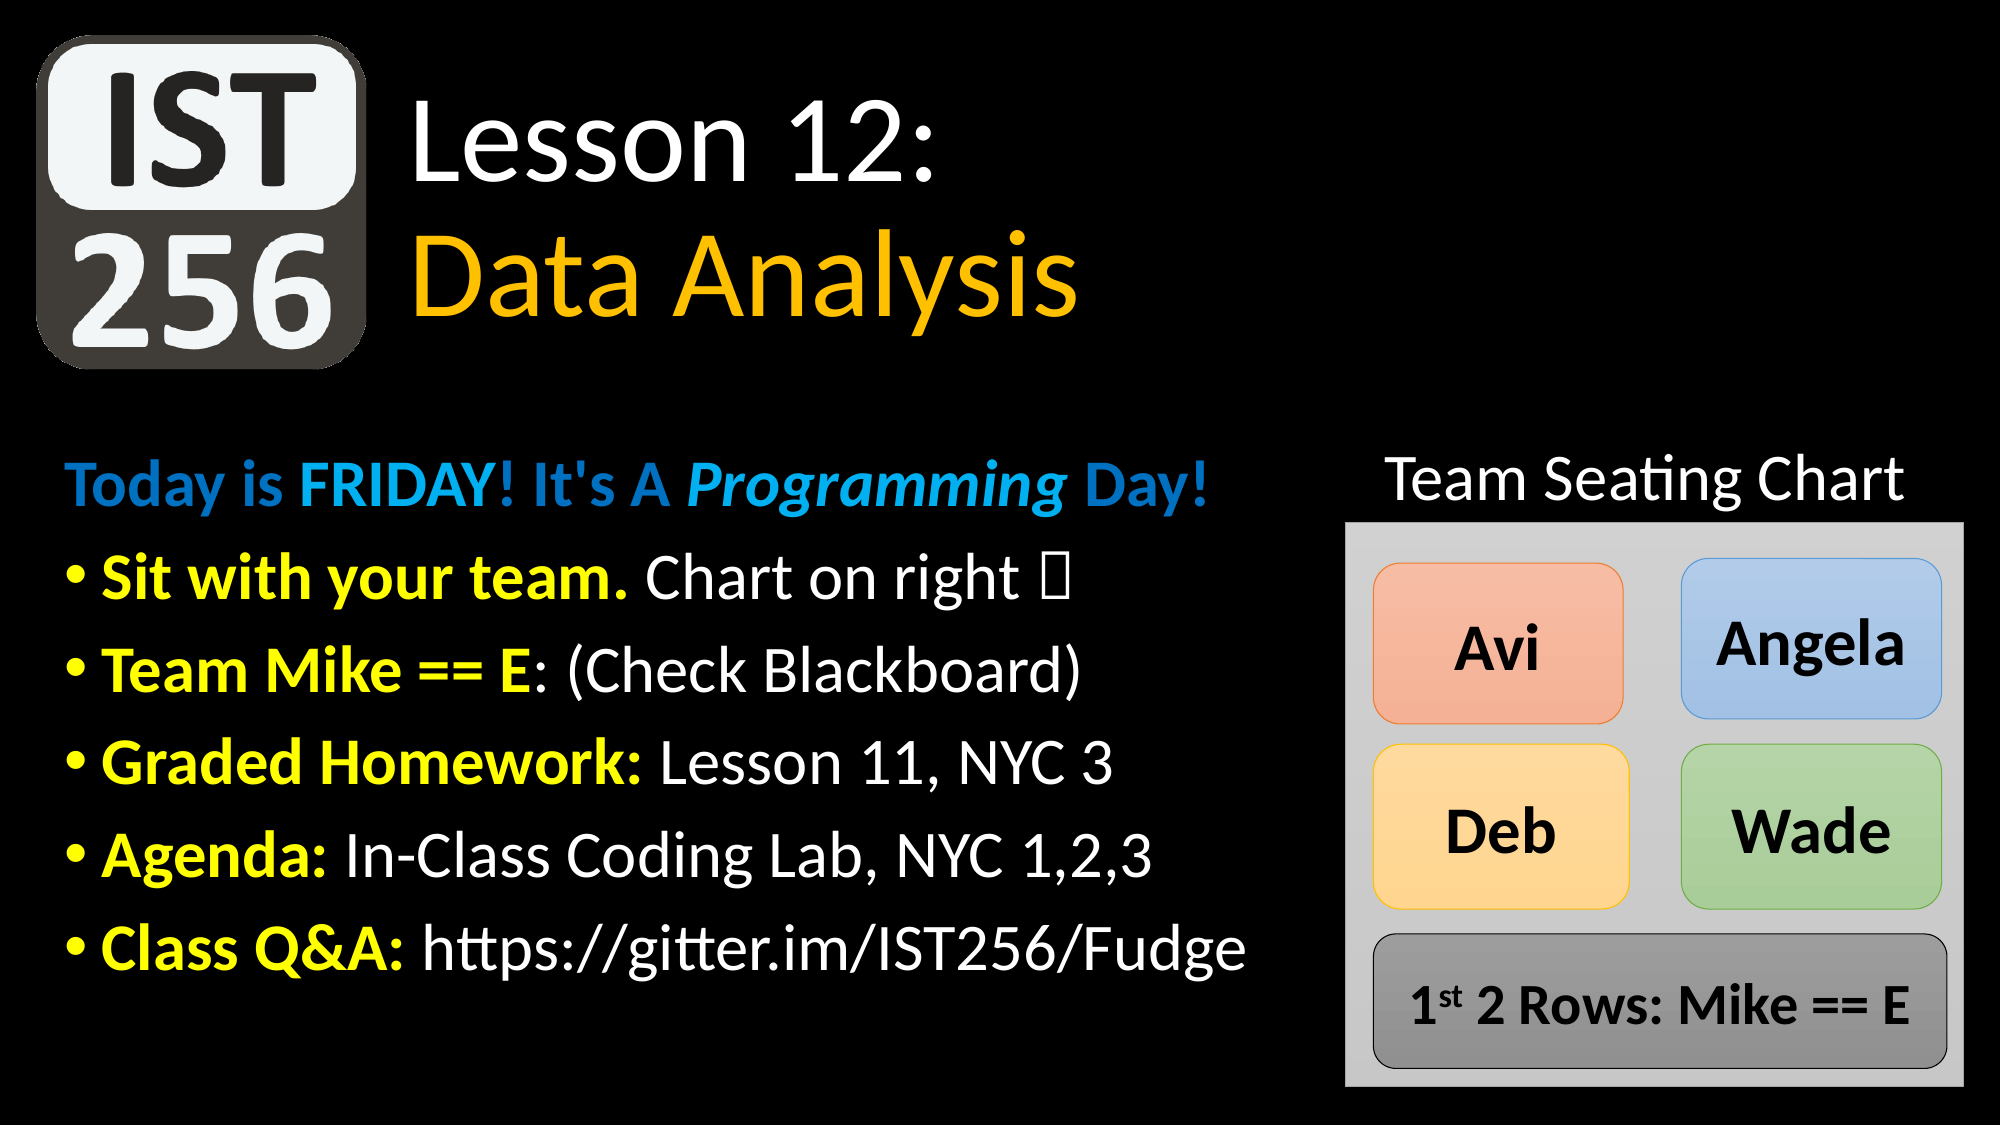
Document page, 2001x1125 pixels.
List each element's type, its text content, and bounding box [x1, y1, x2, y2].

title Lesson 12: Data Analysis [393, 59, 1863, 357]
picture [35, 34, 367, 370]
list Today is FRIDAY! It's A Programming Day! Sit with your team. Chart on right  Team Mike == E: (Check Blackboard) Graded Homework: Lesson 11, NYC 3 Agenda: In-Class Coding Lab, NYC 1,2,3 Class Q&A: https://gitter.im/IST256/Fudge [49, 441, 1336, 1125]
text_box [1345, 522, 1964, 1087]
text_box Team Seating Chart [1369, 426, 1922, 521]
